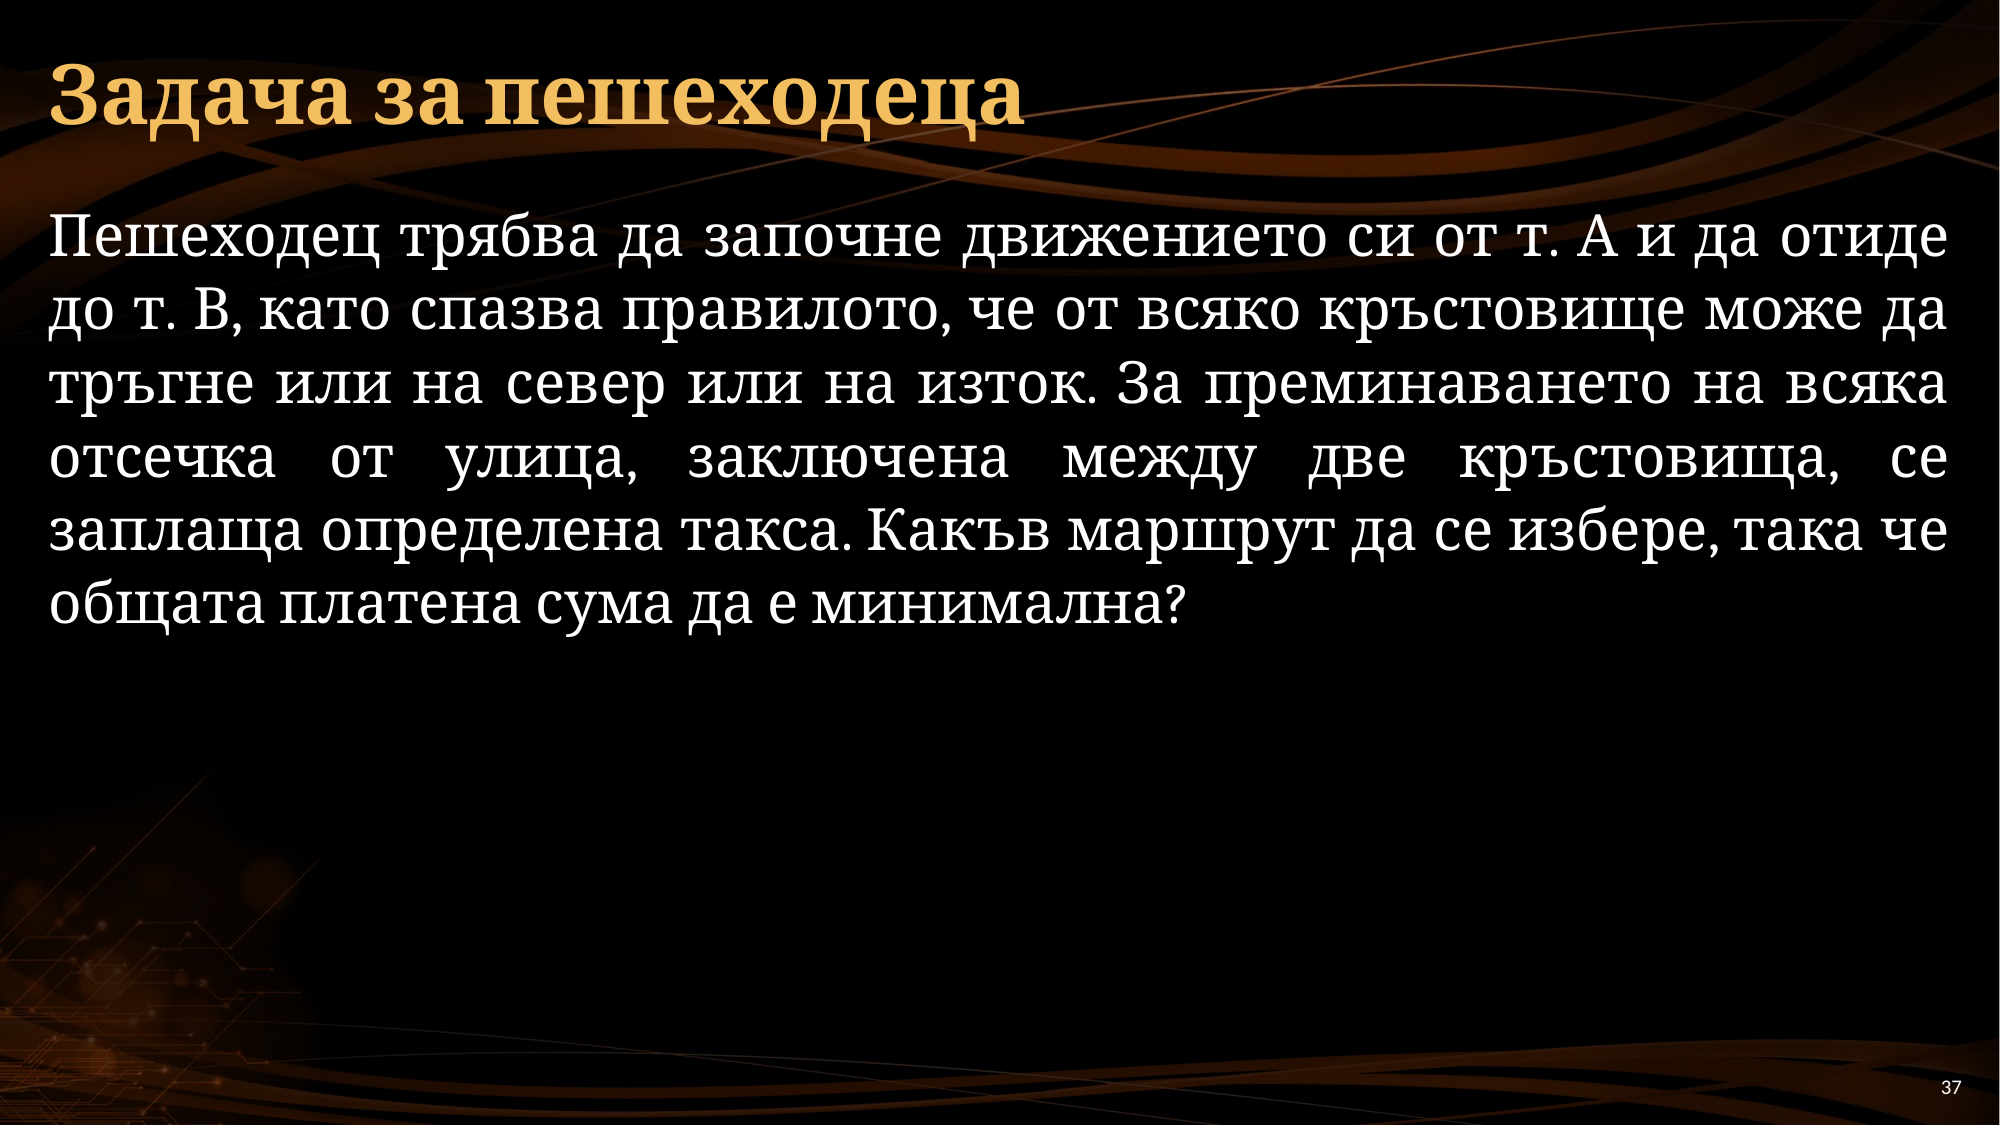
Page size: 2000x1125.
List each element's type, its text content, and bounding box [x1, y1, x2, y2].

list Пешеходец трябва да започне движението си от т. А и да отиде до т. В, като спазва правилото, че от всяко кръстовище може да тръгне или на север или на изток. За преминаването на всяка отсечка от улица, заключена между две кръстовища, се заплаща определена такса. Какъв маршрут да се избере, така че общата платена сума да е минимална? [31, 189, 1968, 1103]
picture [0, 0, 2000, 1125]
slide_number 37 [1897, 1070, 1968, 1103]
title Задача за пешеходеца [30, 6, 1968, 189]
